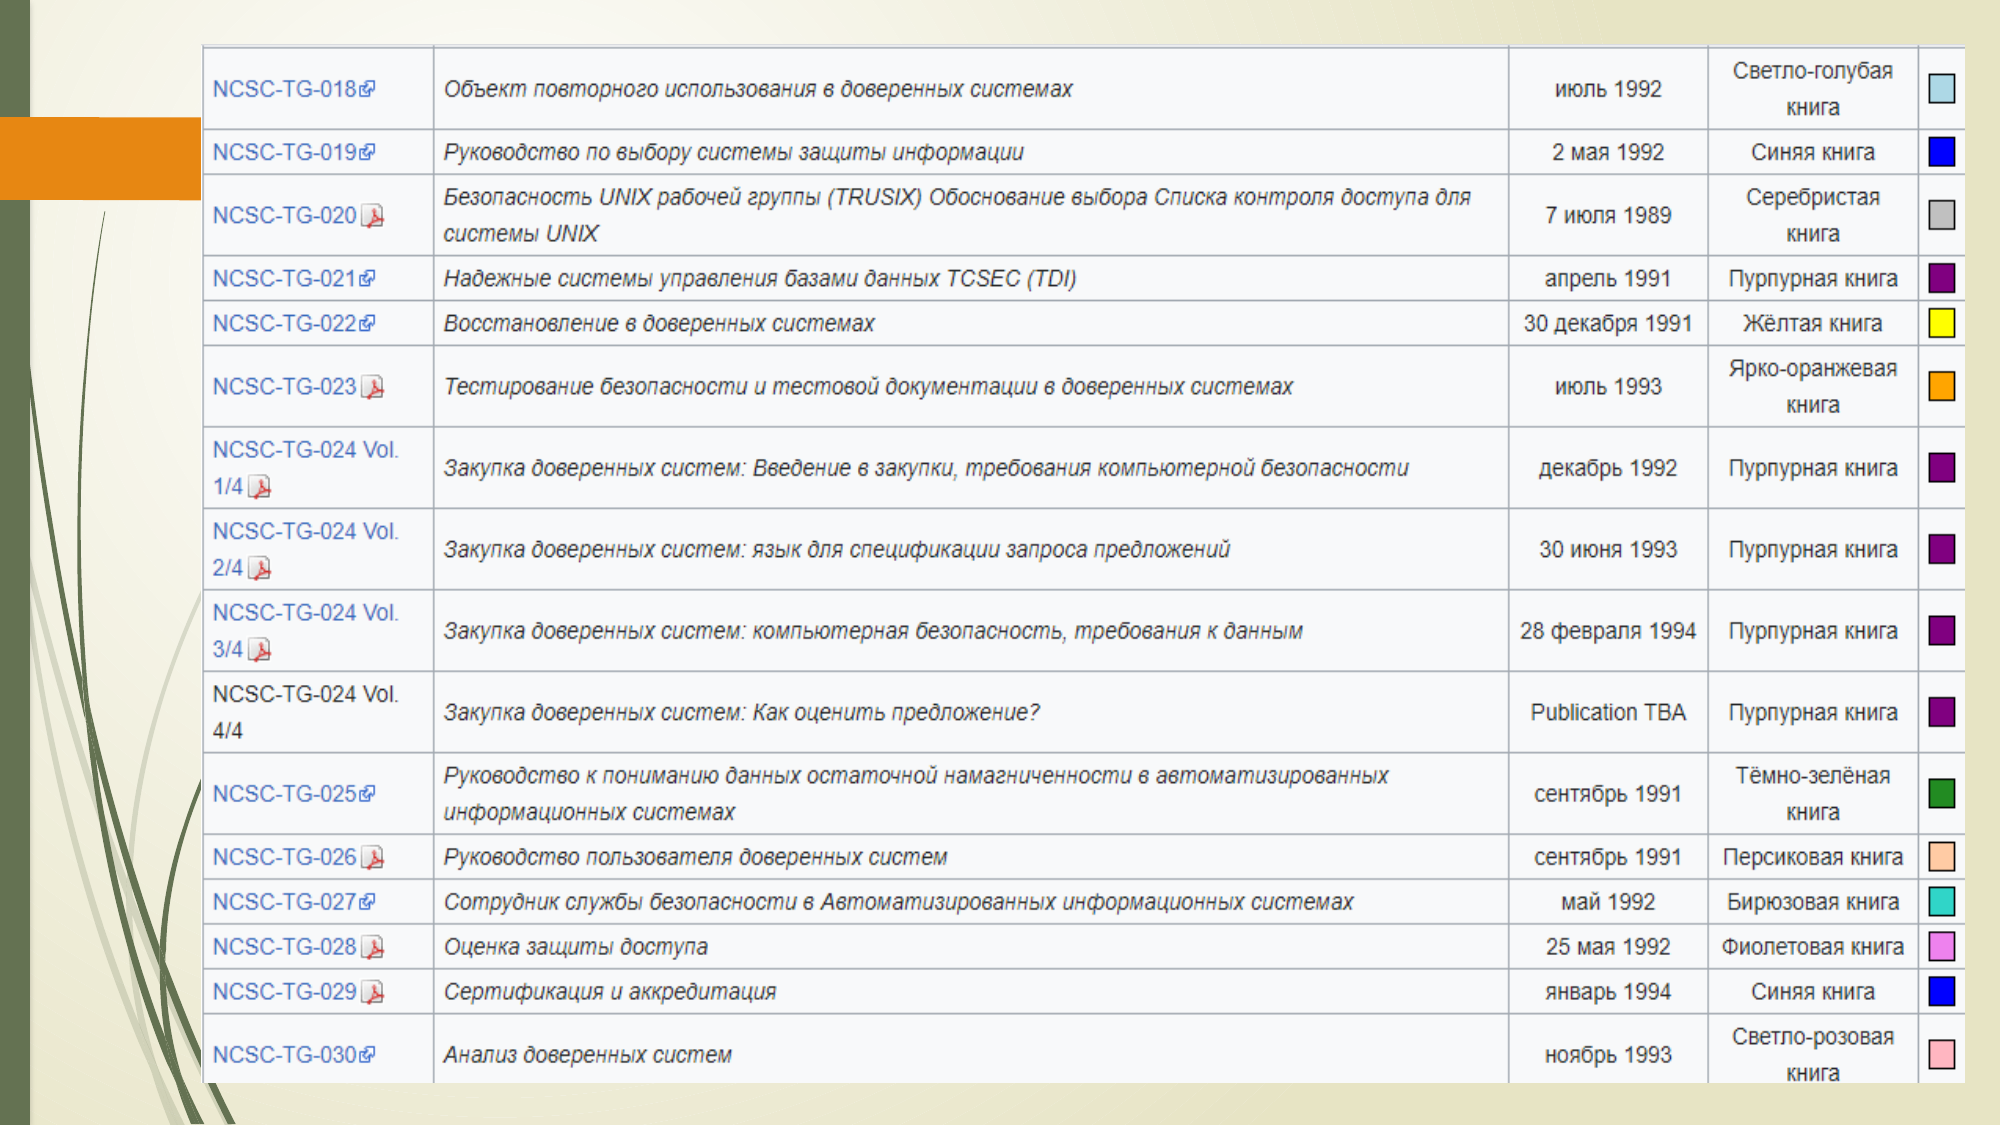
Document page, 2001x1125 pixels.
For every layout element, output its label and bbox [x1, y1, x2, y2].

picture [201, 44, 1966, 1083]
